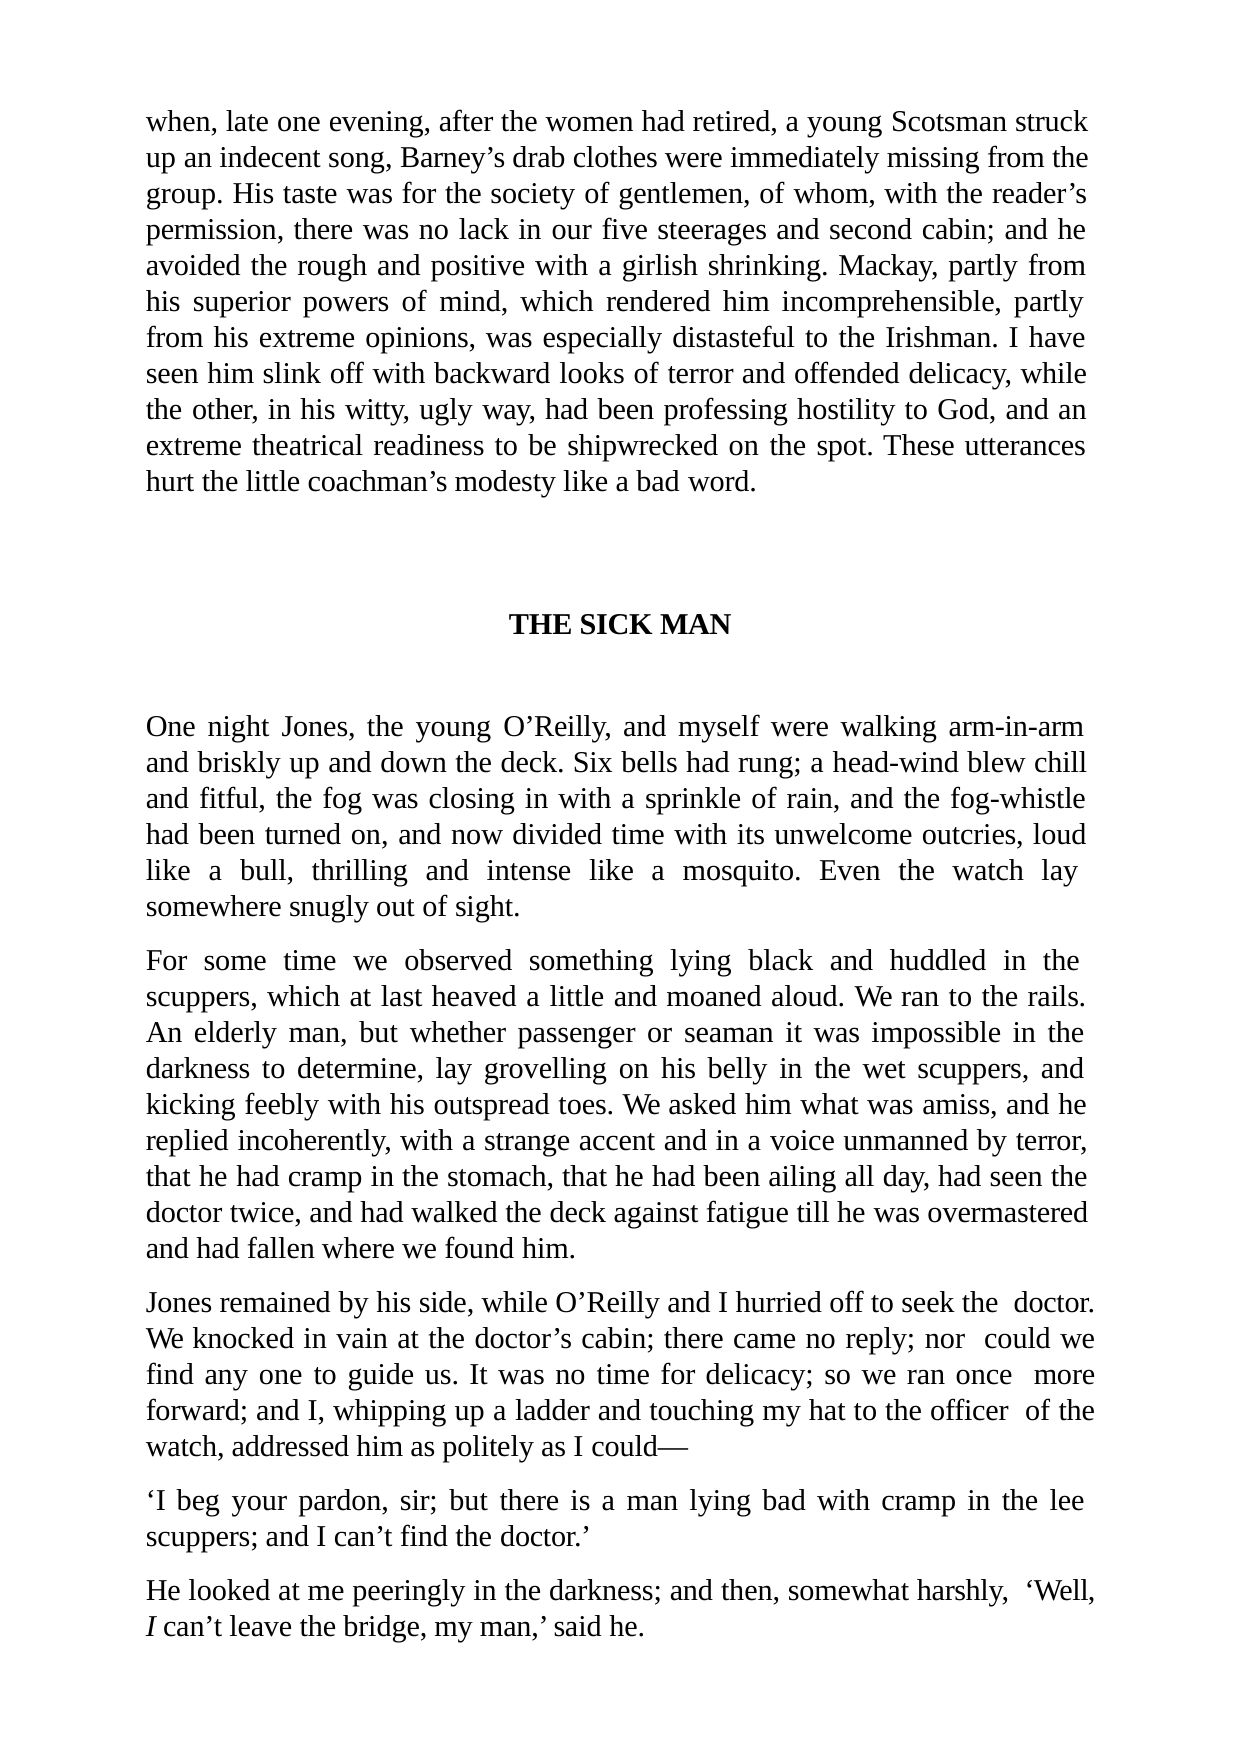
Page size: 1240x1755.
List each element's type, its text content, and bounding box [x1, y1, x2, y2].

text_box THE SICK MAN One night Jones, the young O’Reilly, and myself were walking arm-in-arm and briskly up and down the deck. Six bells had rung; a head-wind blew chill and fitful, the fog was closing in with a sprinkle of rain, and the fog-whistle had been turned on, and now divided time with its unwelcome outcries, loud like a bull, thrilling and intense like a mosquito. Even the watch lay somewhere snugly out of sight. For some time we observed something lying black and huddled in the scuppers, which at last heaved a little and moaned aloud. We ran to the rails. An elderly man, but whether passenger or seaman it was impossible in the darkness to determine, lay grovelling on his belly in the wet scuppers, and kicking feebly with his outspread toes. We asked him what was amiss, and he replied incoherently, with a strange accent and in a voice unmanned by terror, that he had cramp in the stomach, that he had been ailing all day, had seen the doctor twice, and had walked the deck against fatigue till he was overmastered and had fallen where we found him. Jones remained by his side, while O’Reilly and I hurried off to seek the doctor. We knocked in vain at the doctor’s cabin; there came no reply; nor could we find any one to guide us. It was no time for delicacy; so we ran once more forward; and I, whipping up a ladder and touching my hat to the officer of the watch, addressed him as politely as I could— ‘I beg your pardon, sir; but there is a man lying bad with cramp in the lee scuppers; and I can’t find the doctor.’ He looked at me peeringly in the darkness; and then, somewhat harshly, ‘Well, I can’t leave the bridge, my man,’ said he. [143, 602, 1097, 1643]
text_box when, late one evening, after the women had retired, a young Scotsman struck up an indecent song, Barney’s drab clothes were immediately missing from the group. His taste was for the society of gentlemen, of whom, with the reader’s permission, there was no lack in our five steerages and second cabin; and he avoided the rough and positive with a girlish shrinking. Mackay, partly from his superior powers of mind, which rendered him incomprehensible, partly from his extreme opinions, was especially distasteful to the Irishman. I have seen him slink off with backward looks of terror and offended delicacy, while the other, in his witty, ugly way, had been professing hostility to God, and an extreme theatrical readiness to be shipwrecked on the spot. These utterances hurt the little coachman’s modesty like a bad word. [143, 98, 1097, 498]
